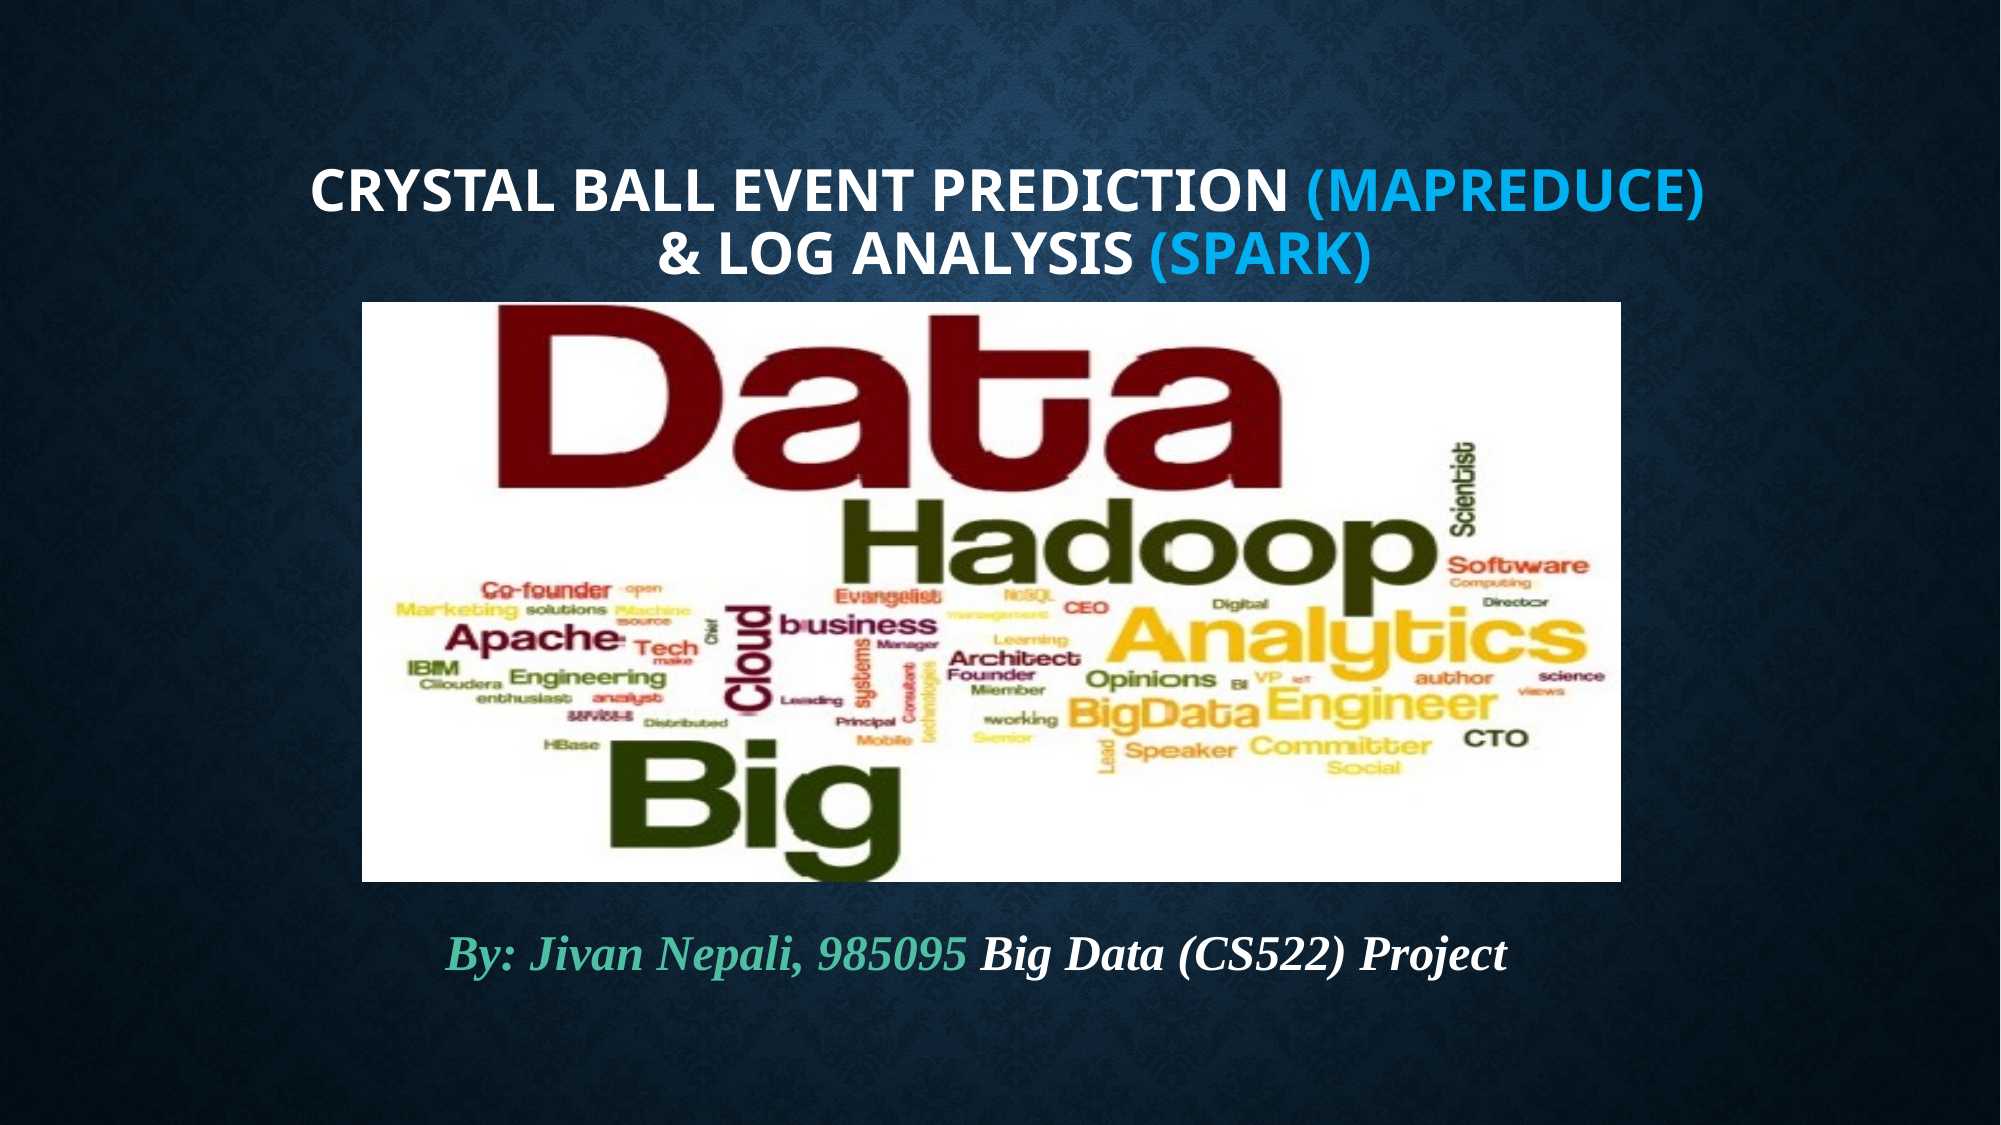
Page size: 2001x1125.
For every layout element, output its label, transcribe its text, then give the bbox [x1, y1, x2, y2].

subtitle By: Jivan Nepali, 985095 Big Data (CS522) Project [155, 900, 1798, 1125]
picture [361, 301, 1621, 883]
title Crystal Ball Event Prediction (MapReduce) & Log analysis (spark) [136, 87, 1894, 295]
